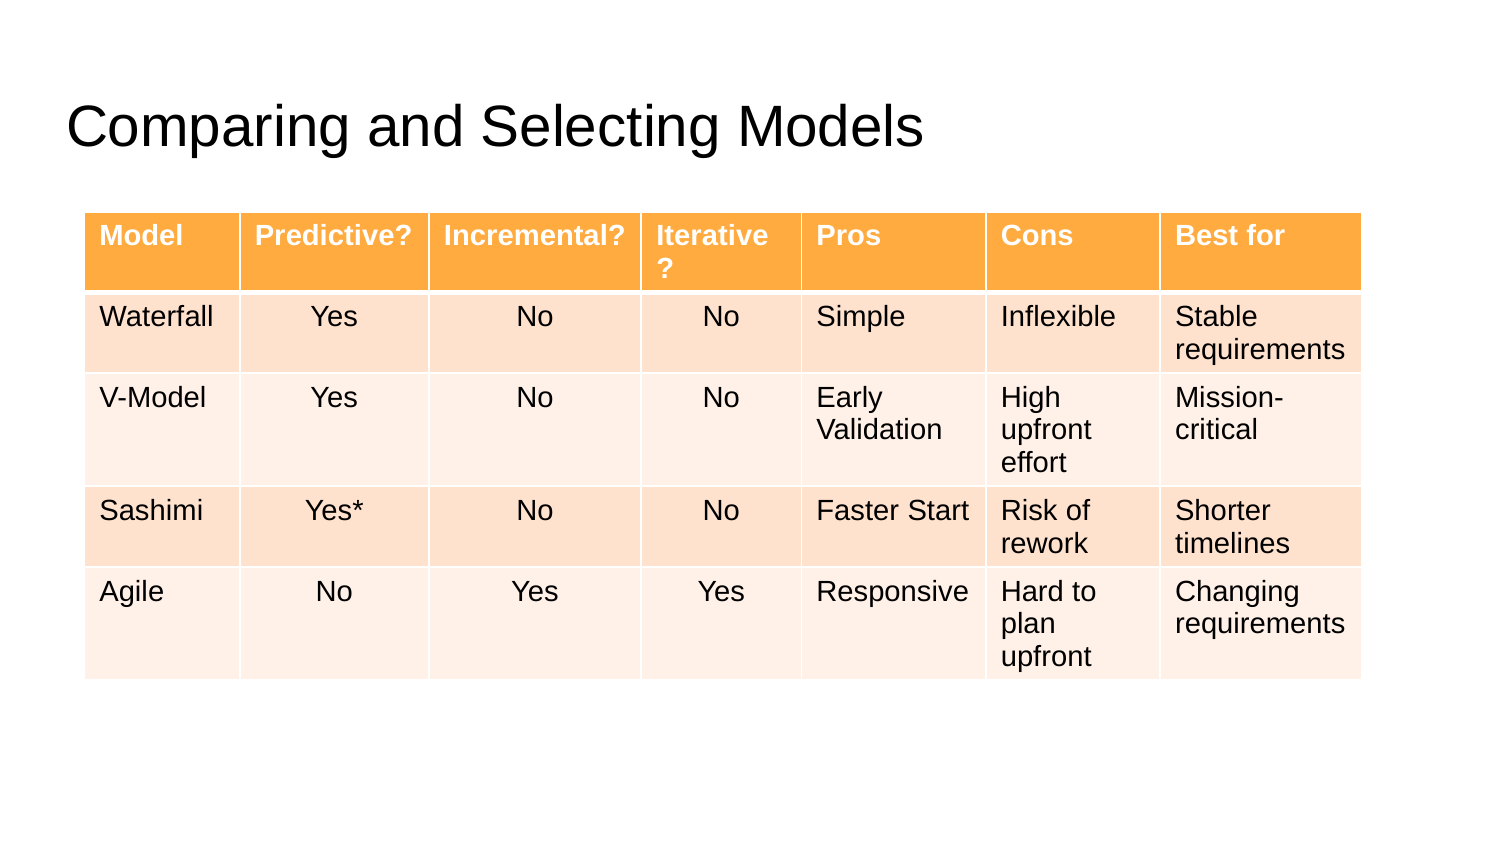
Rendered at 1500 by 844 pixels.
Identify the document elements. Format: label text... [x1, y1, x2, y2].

table_cell Sashimi [85, 487, 239, 566]
table_cell Waterfall [85, 295, 239, 372]
table_cell Yes [642, 568, 801, 679]
table_cell Faster Start [802, 487, 985, 566]
table_header Cons [987, 213, 1159, 290]
table_cell No [430, 374, 640, 485]
table_cell Inflexible [987, 295, 1159, 372]
table_cell V-Model [85, 374, 239, 485]
table_cell No [642, 374, 801, 485]
table_cell Hard to plan upfront [987, 568, 1159, 679]
table_cell No [430, 487, 640, 566]
table_cell No [642, 295, 801, 372]
title Comparing and Selecting Models [51, 72, 1449, 167]
table_cell No [642, 487, 801, 566]
table_cell No [241, 568, 428, 679]
table_header Predictive? [241, 213, 428, 290]
table_cell Agile [85, 568, 239, 679]
table_header Best for [1161, 213, 1361, 290]
table_cell High upfront effort [987, 374, 1159, 485]
table_cell Early Validation [802, 374, 985, 485]
table_cell Stable requirements [1161, 295, 1361, 372]
table_header Pros [802, 213, 985, 290]
table_cell Risk of rework [987, 487, 1159, 566]
text_box [66, 166, 1480, 728]
table_cell Yes* [241, 487, 428, 566]
table_cell No [430, 295, 640, 372]
table_header Incremental? [430, 213, 640, 290]
table_header Iterative? [642, 213, 801, 290]
table_cell Yes [241, 374, 428, 485]
table_cell Yes [430, 568, 640, 679]
table_cell Simple [802, 295, 985, 372]
table_header Model [85, 213, 239, 290]
table_cell Responsive [802, 568, 985, 679]
table_cell Shorter timelines [1161, 487, 1361, 566]
table_cell Yes [241, 295, 428, 372]
table_cell Changing requirements [1161, 568, 1361, 679]
table_cell Mission-critical [1161, 374, 1361, 485]
